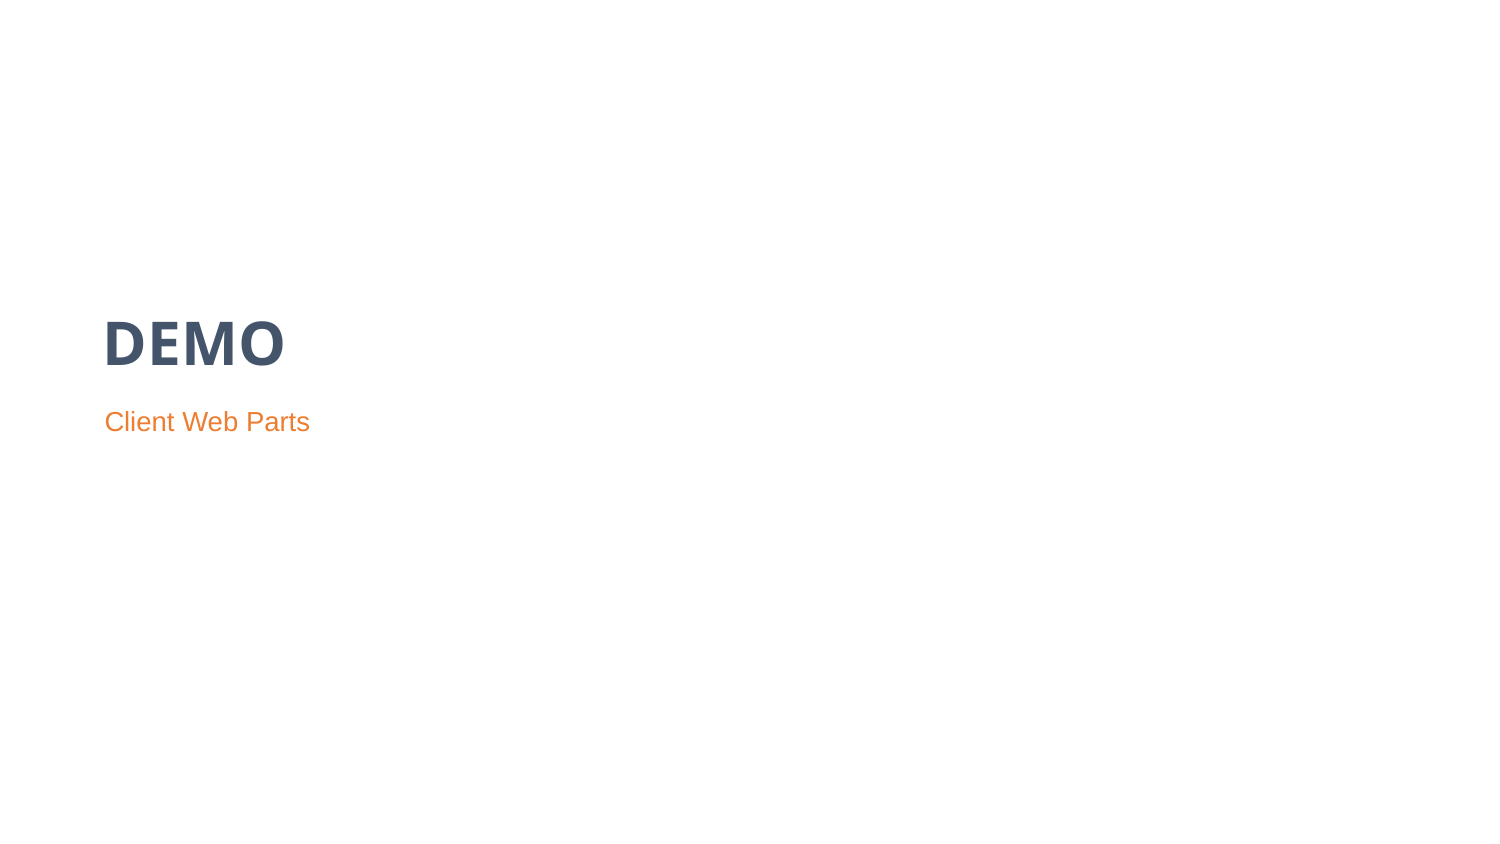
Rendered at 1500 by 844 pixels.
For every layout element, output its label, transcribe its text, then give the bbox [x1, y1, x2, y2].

title DEMO [87, 250, 1388, 432]
text_box Client Web Parts [89, 396, 326, 445]
